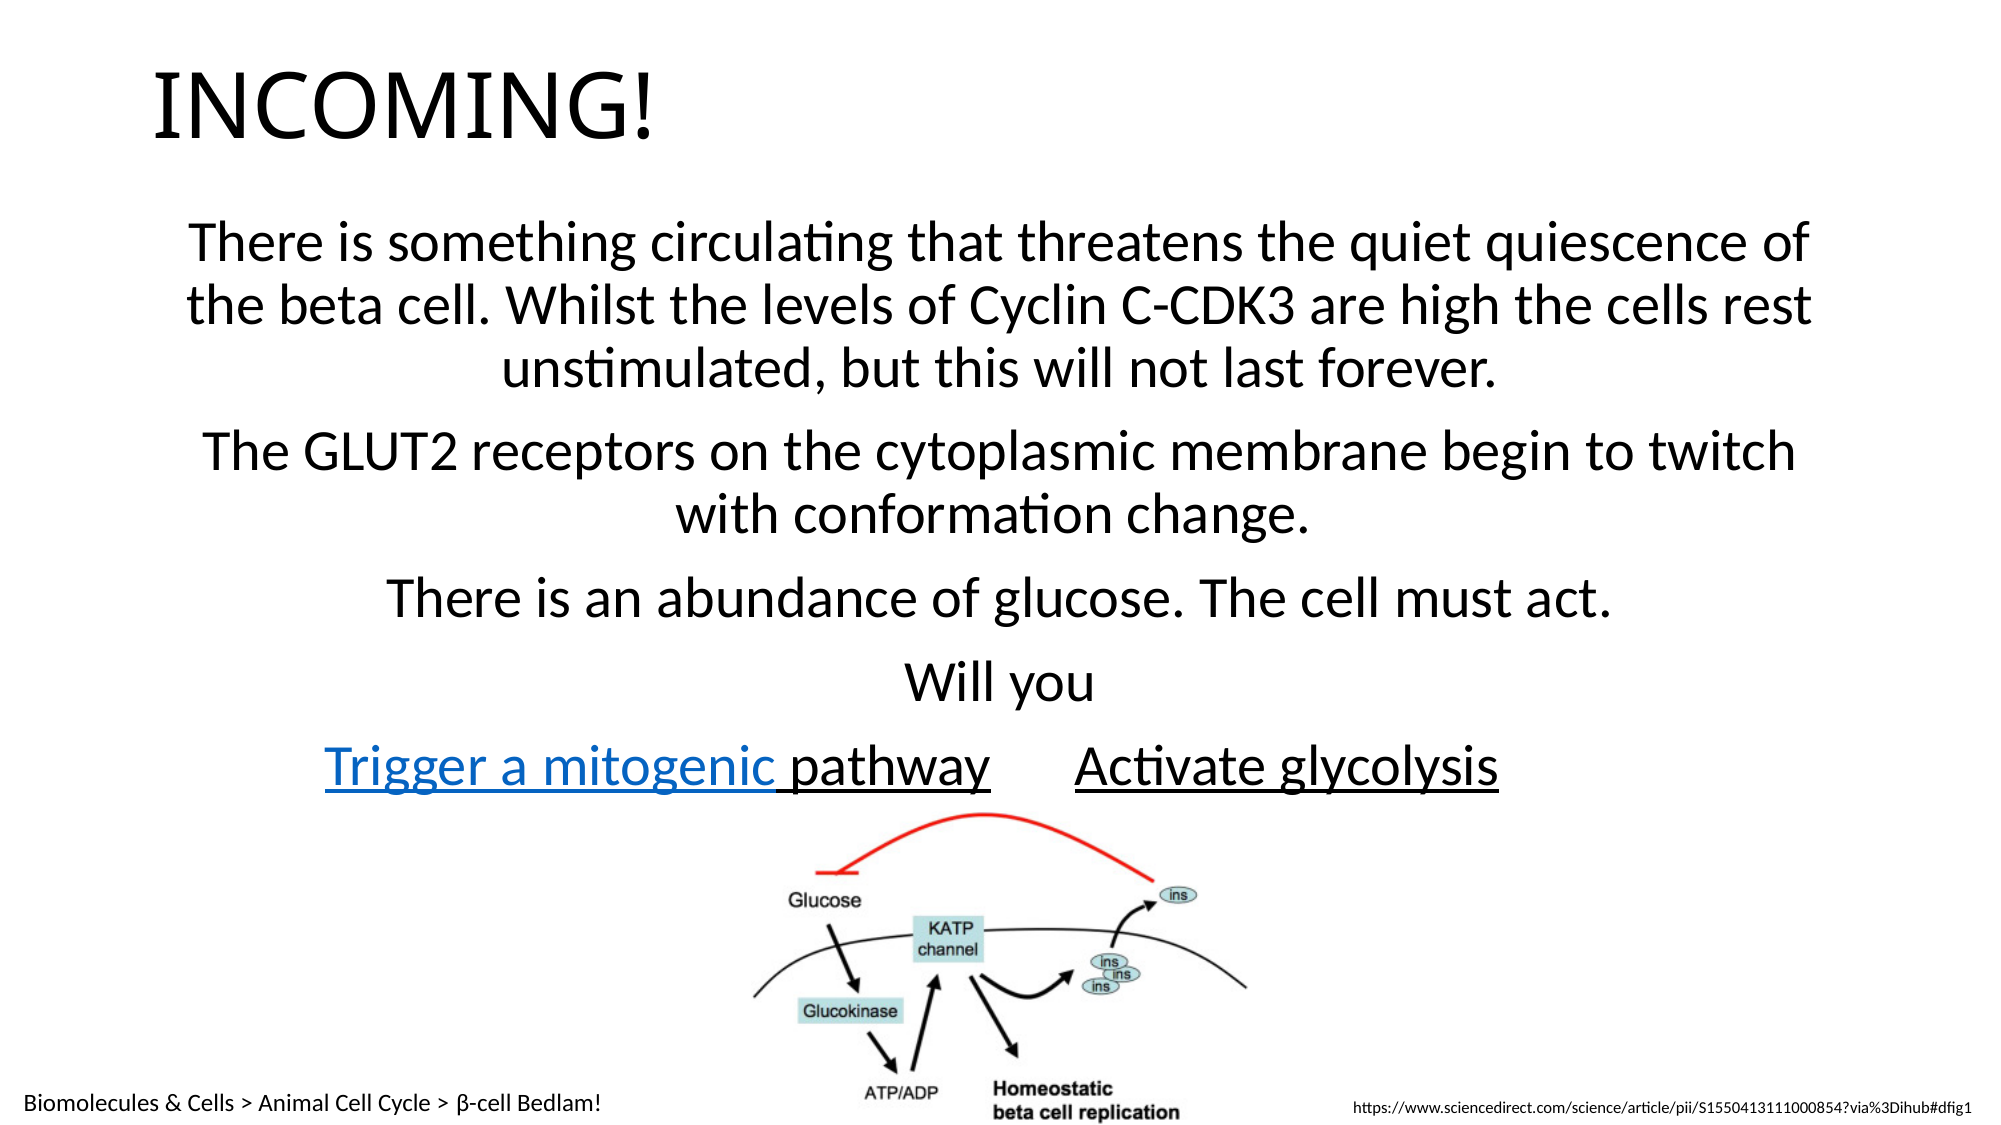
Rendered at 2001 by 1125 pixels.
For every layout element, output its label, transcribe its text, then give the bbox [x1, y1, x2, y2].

list There is something circulating that threatens the quiet quiescence of the beta cell. Whilst the levels of Cyclin C-CDK3 are high the cells rest unstimulated, but this will not last forever. The GLUT2 receptors on the cytoplasmic membrane begin to twitch with conformation change. There is an abundance of glucose. The cell must act. Will you Trigger a mitogenic pathway Activate glycolysis [137, 203, 1863, 918]
text_box Biomolecules & Cells > Animal Cell Cycle > β-cell Bedlam! [9, 1079, 618, 1125]
title INCOMING! [137, 0, 1863, 203]
picture [751, 811, 1249, 1125]
text_box https://www.sciencedirect.com/science/article/pii/S1550413111000854?via%3Dihub#dfig1 [1338, 1089, 2000, 1125]
